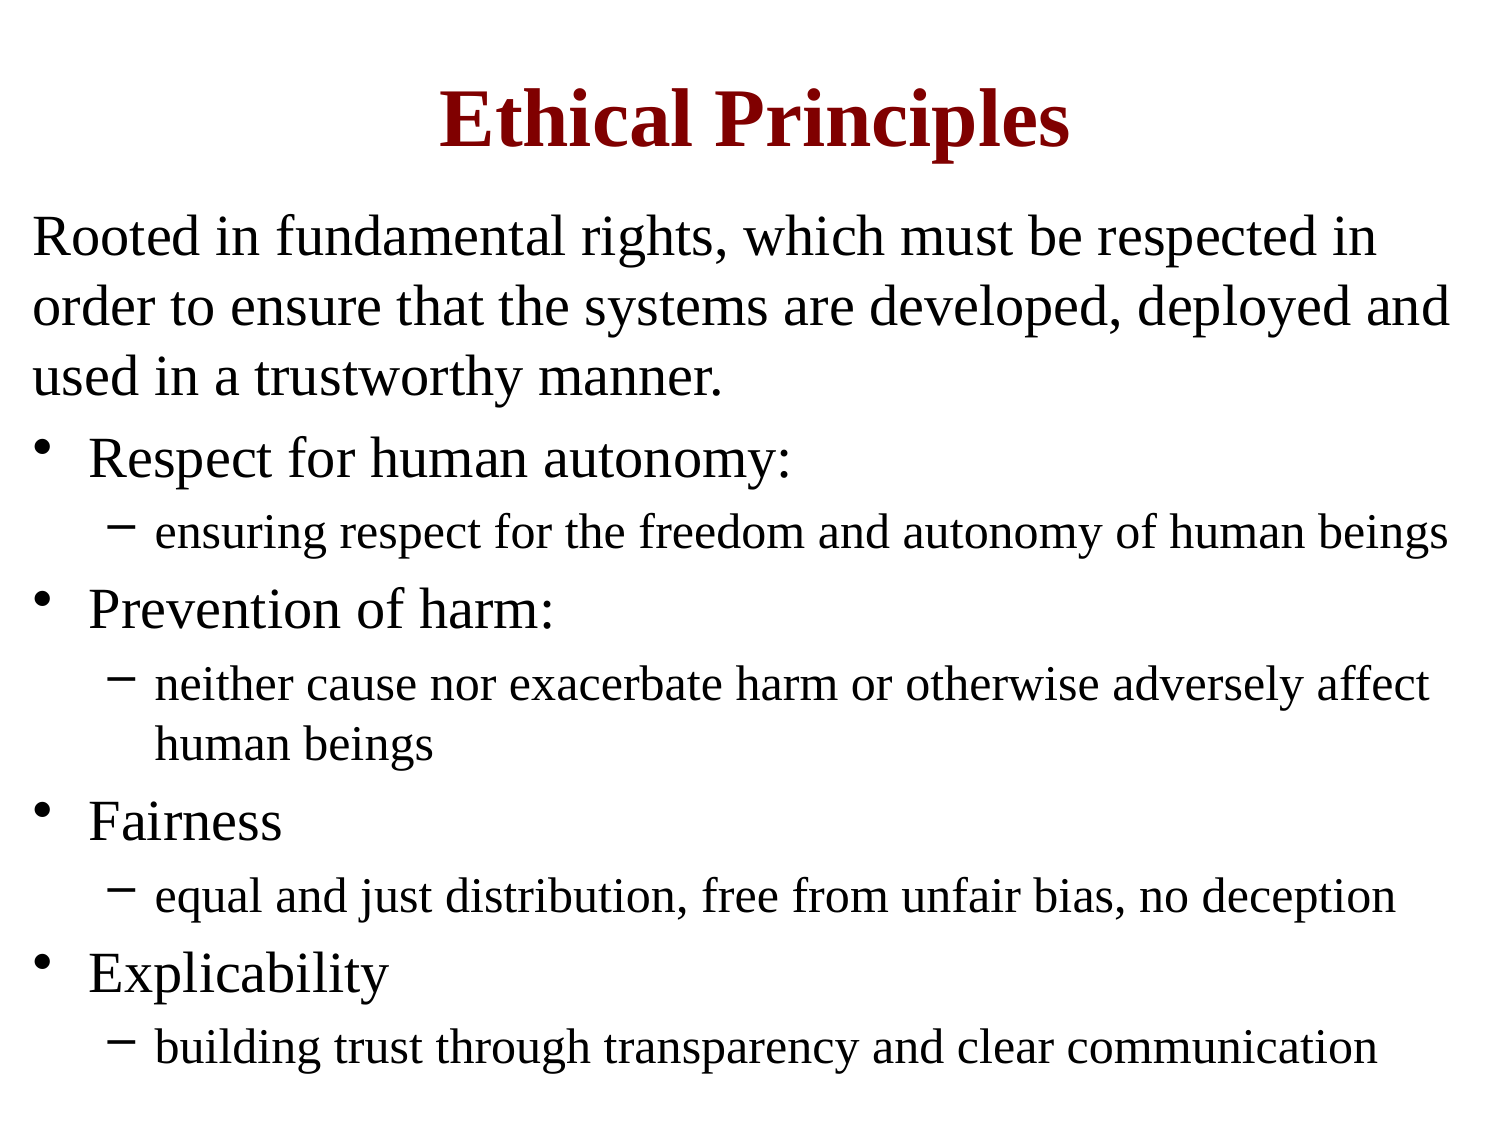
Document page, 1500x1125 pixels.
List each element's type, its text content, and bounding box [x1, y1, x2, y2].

title Ethical Principles [88, 19, 1423, 207]
text_box Rooted in fundamental rights, which must be respected in order to ensure that the systems are developed, deployed and used in a trustworthy manner. Respect for human autonomy: ensuring respect for the freedom and autonomy of human beings Prevention of harm: neither cause nor exacerbate harm or otherwise adversely affect human beings Fairness equal and just distribution, free from unfair bias, no deception Explicability building trust through transparency and clear communication [17, 189, 1500, 1106]
